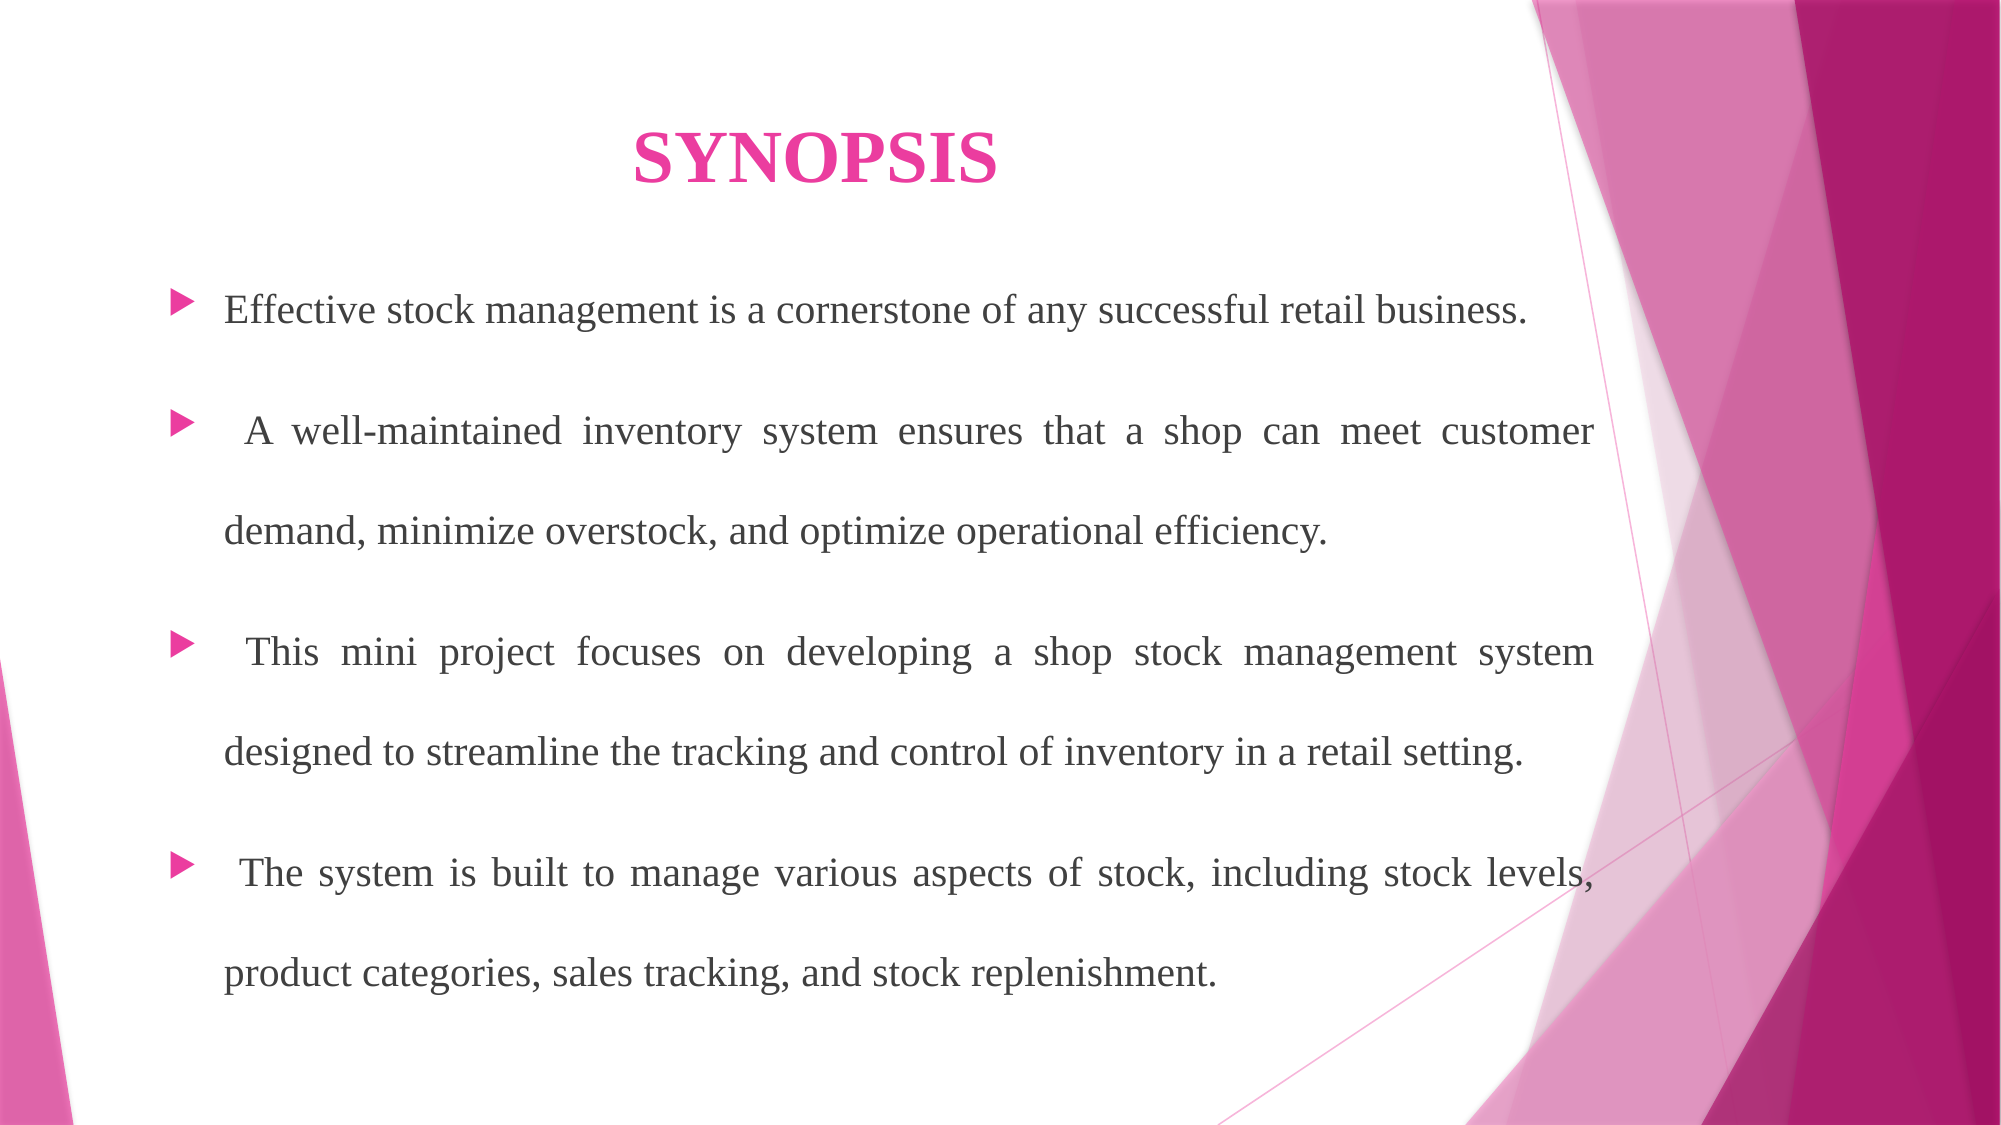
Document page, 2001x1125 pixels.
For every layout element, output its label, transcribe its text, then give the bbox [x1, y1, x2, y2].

list Effective stock management is a cornerstone of any successful retail business. A well-maintained inventory system ensures that a shop can meet customer demand, minimize overstock, and optimize operational efficiency. This mini project focuses on developing a shop stock management system designed to streamline the tracking and control of inventory in a retail setting. The system is built to manage various aspects of stock, including stock levels, product categories, sales tracking, and stock replenishment. [152, 223, 1611, 1025]
title SYNOPSIS [111, 99, 1522, 317]
